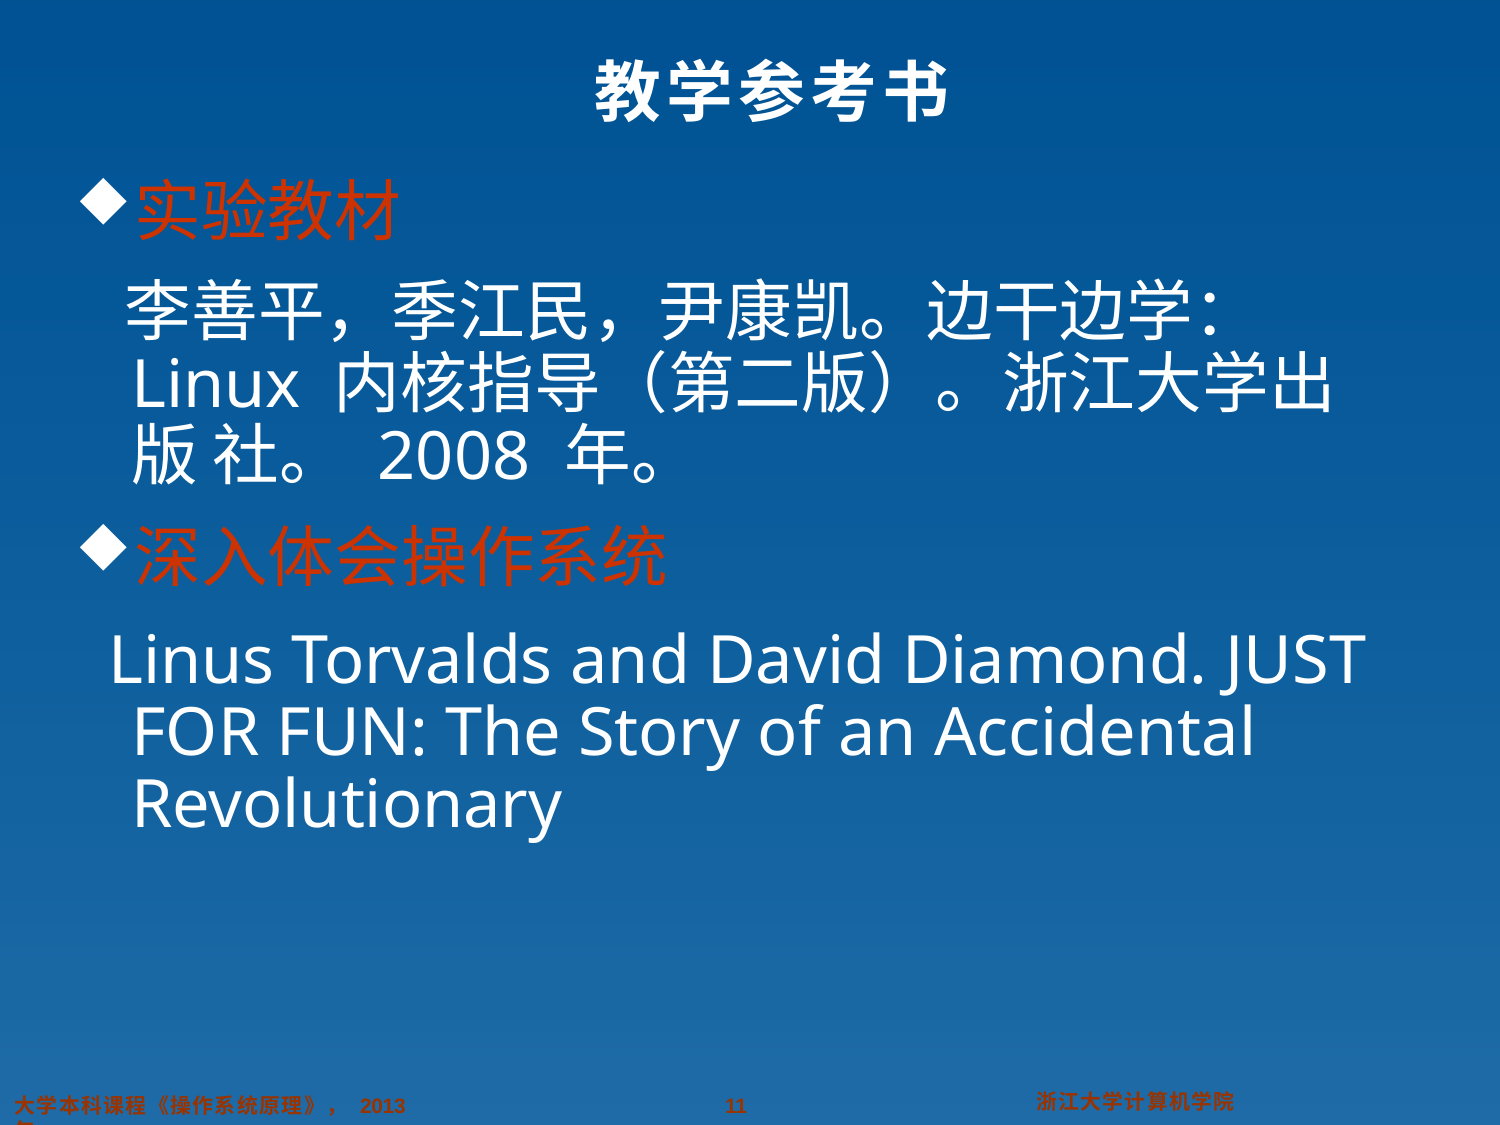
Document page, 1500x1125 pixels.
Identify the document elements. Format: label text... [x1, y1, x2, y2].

text_box 10 [718, 1092, 755, 1118]
footer 大学本科课程《操作系统原理》， 2013 年 [12, 1088, 431, 1125]
slide_number 浙江大学计算机学院 [1033, 1084, 1239, 1125]
title 教学参考书 [592, 47, 952, 145]
picture [0, 0, 1500, 1125]
text_box 实验教材 李善平，季江民，尹康凯。边干边学： Linux 内核指导（第二版）。浙江大学出版 社。 2008 年。 深入体会操作系统 Linus Torvalds and David Diamond. JUST FOR FUN: The Story of an Accidental Revolutionary [68, 145, 1390, 841]
